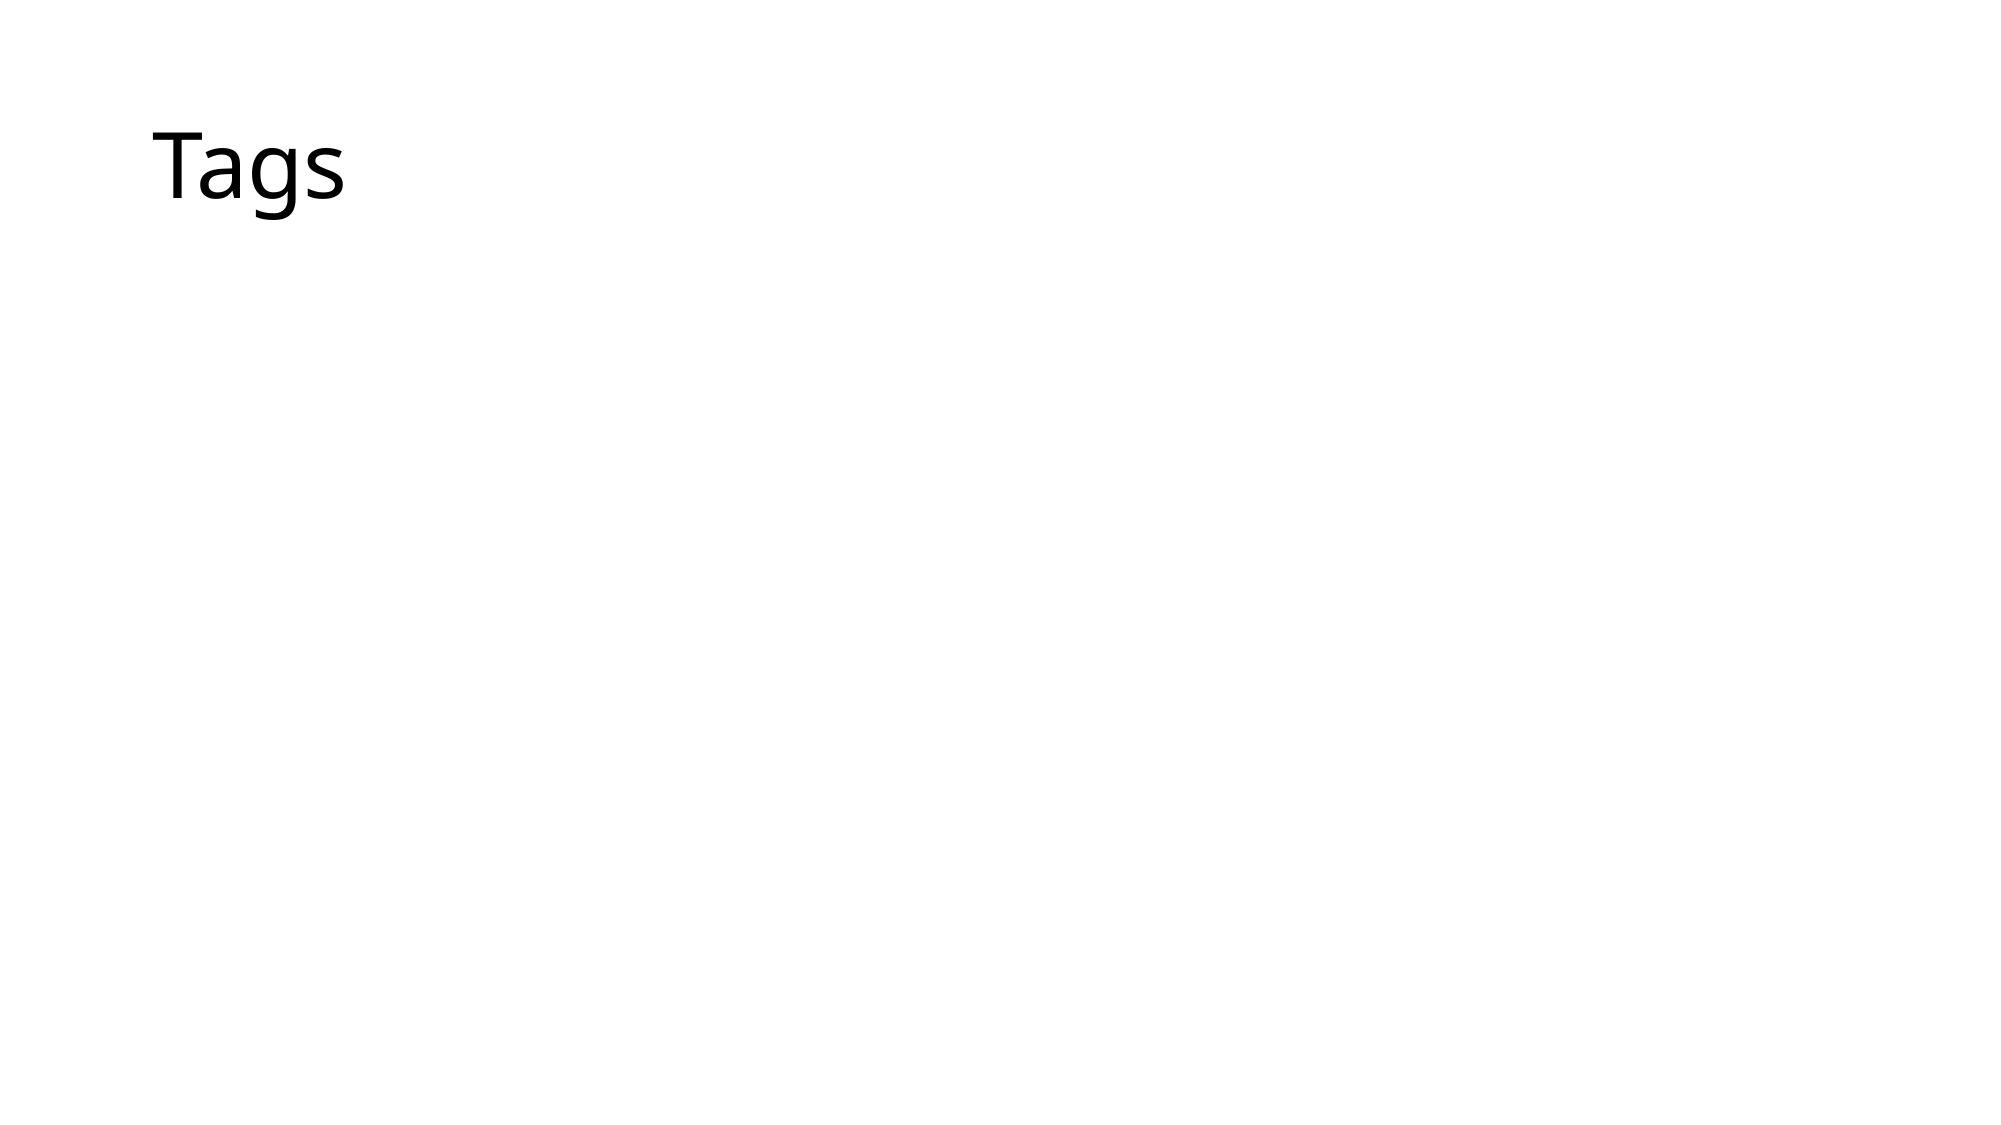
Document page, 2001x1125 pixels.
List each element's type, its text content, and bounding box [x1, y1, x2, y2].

title Tags [137, 59, 1863, 278]
